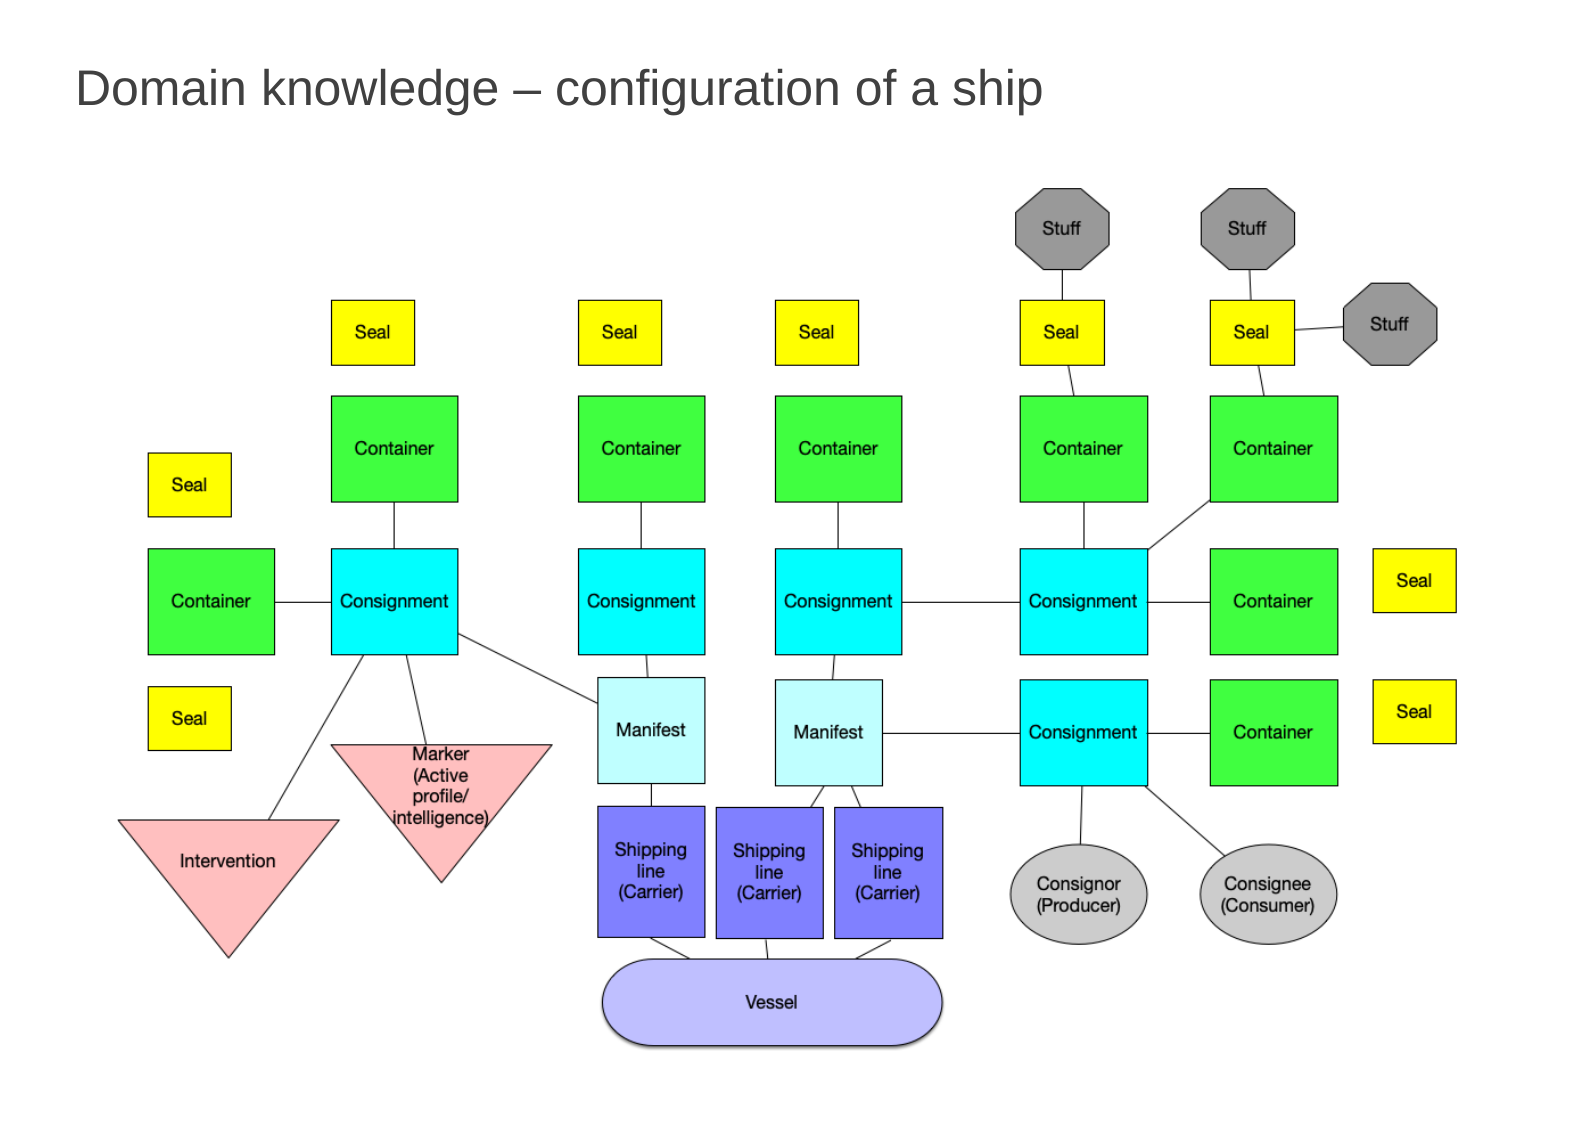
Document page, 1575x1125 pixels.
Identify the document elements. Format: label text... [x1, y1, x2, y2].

picture [116, 187, 1459, 1052]
title Domain knowledge – configuration of a ship [75, 63, 1500, 188]
